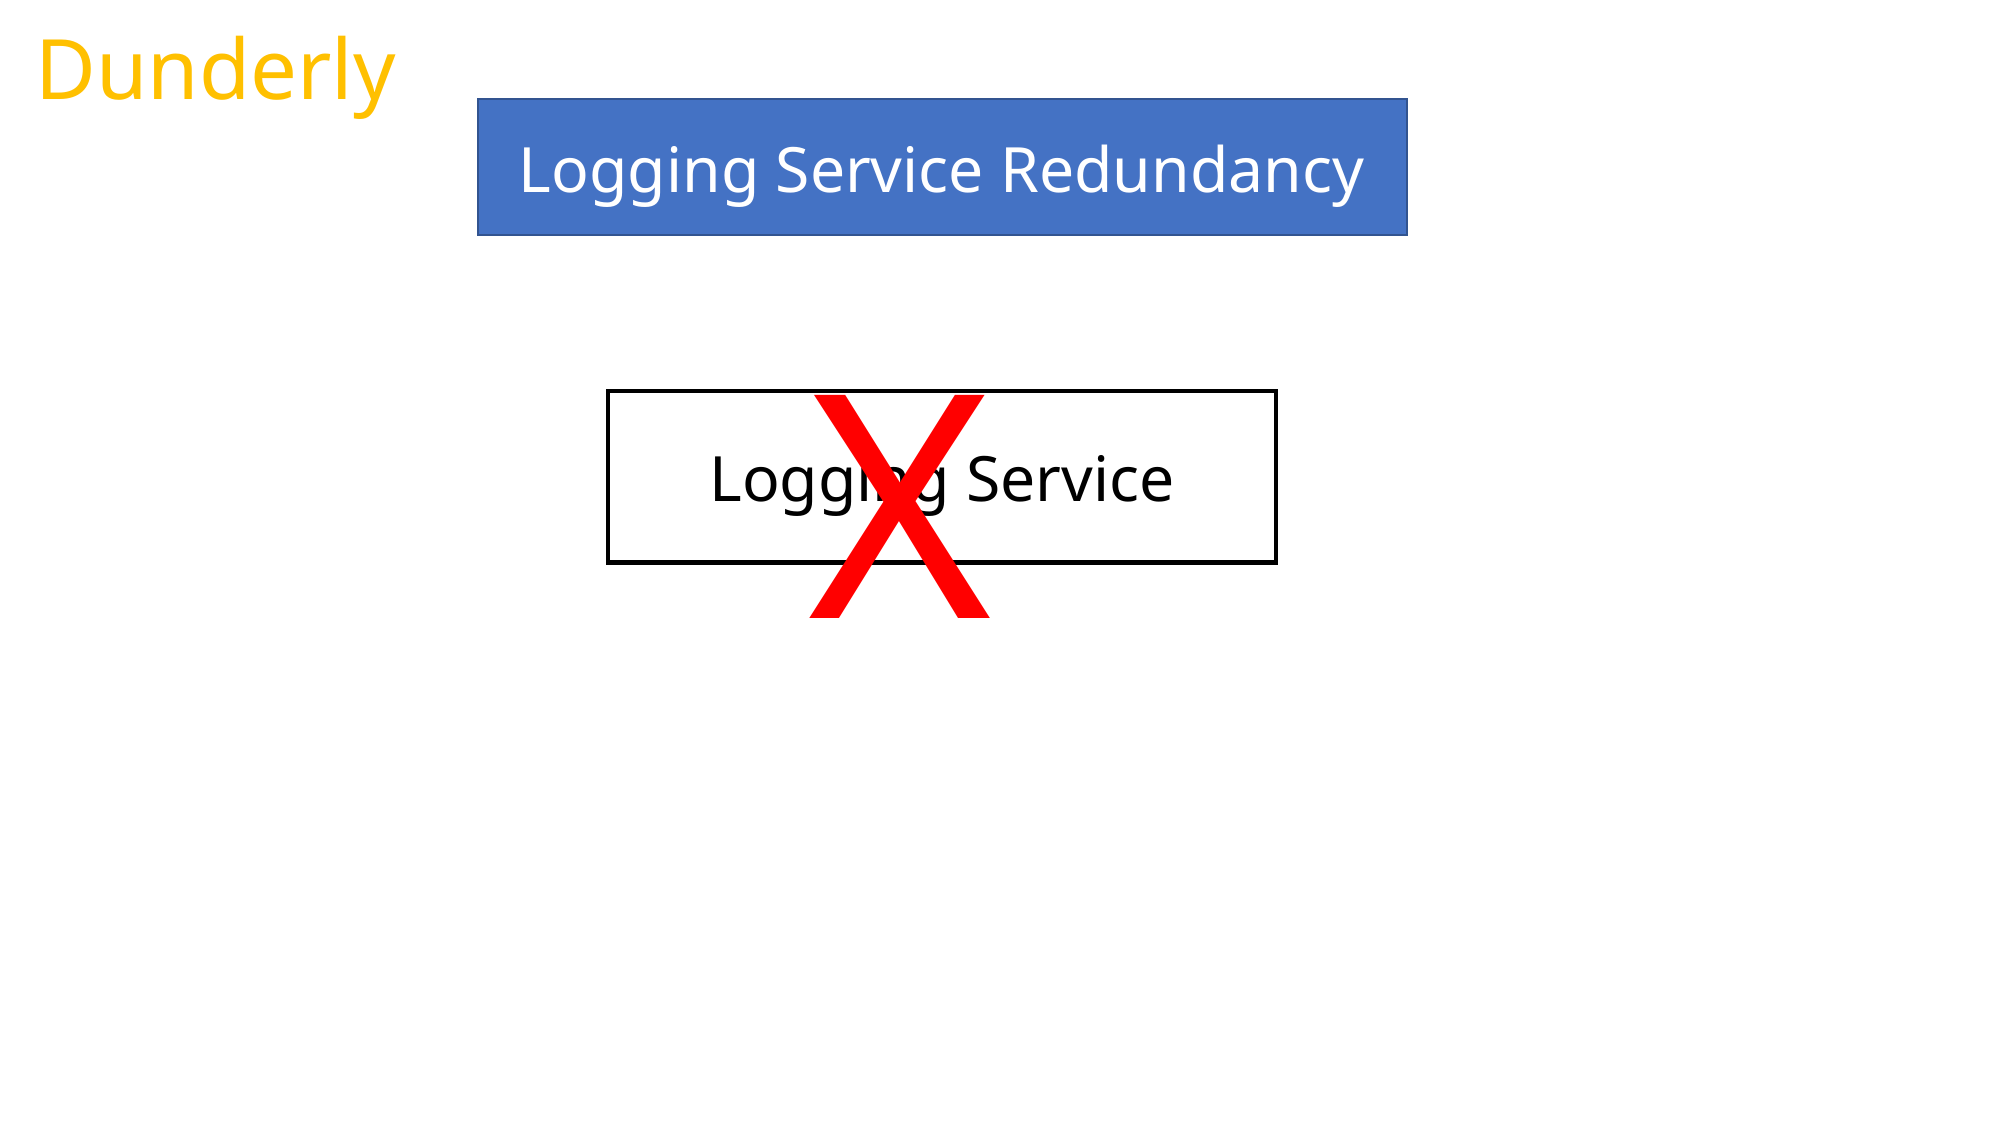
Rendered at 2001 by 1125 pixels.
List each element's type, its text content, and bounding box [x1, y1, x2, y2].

text_box Dunderly [20, 8, 434, 124]
text_box Logging Service Redundancy [477, 98, 1408, 236]
text_box Logging Service [1162, 390, 1277, 563]
text_box Logging Service [607, 390, 793, 563]
text_box X [793, 298, 1162, 688]
